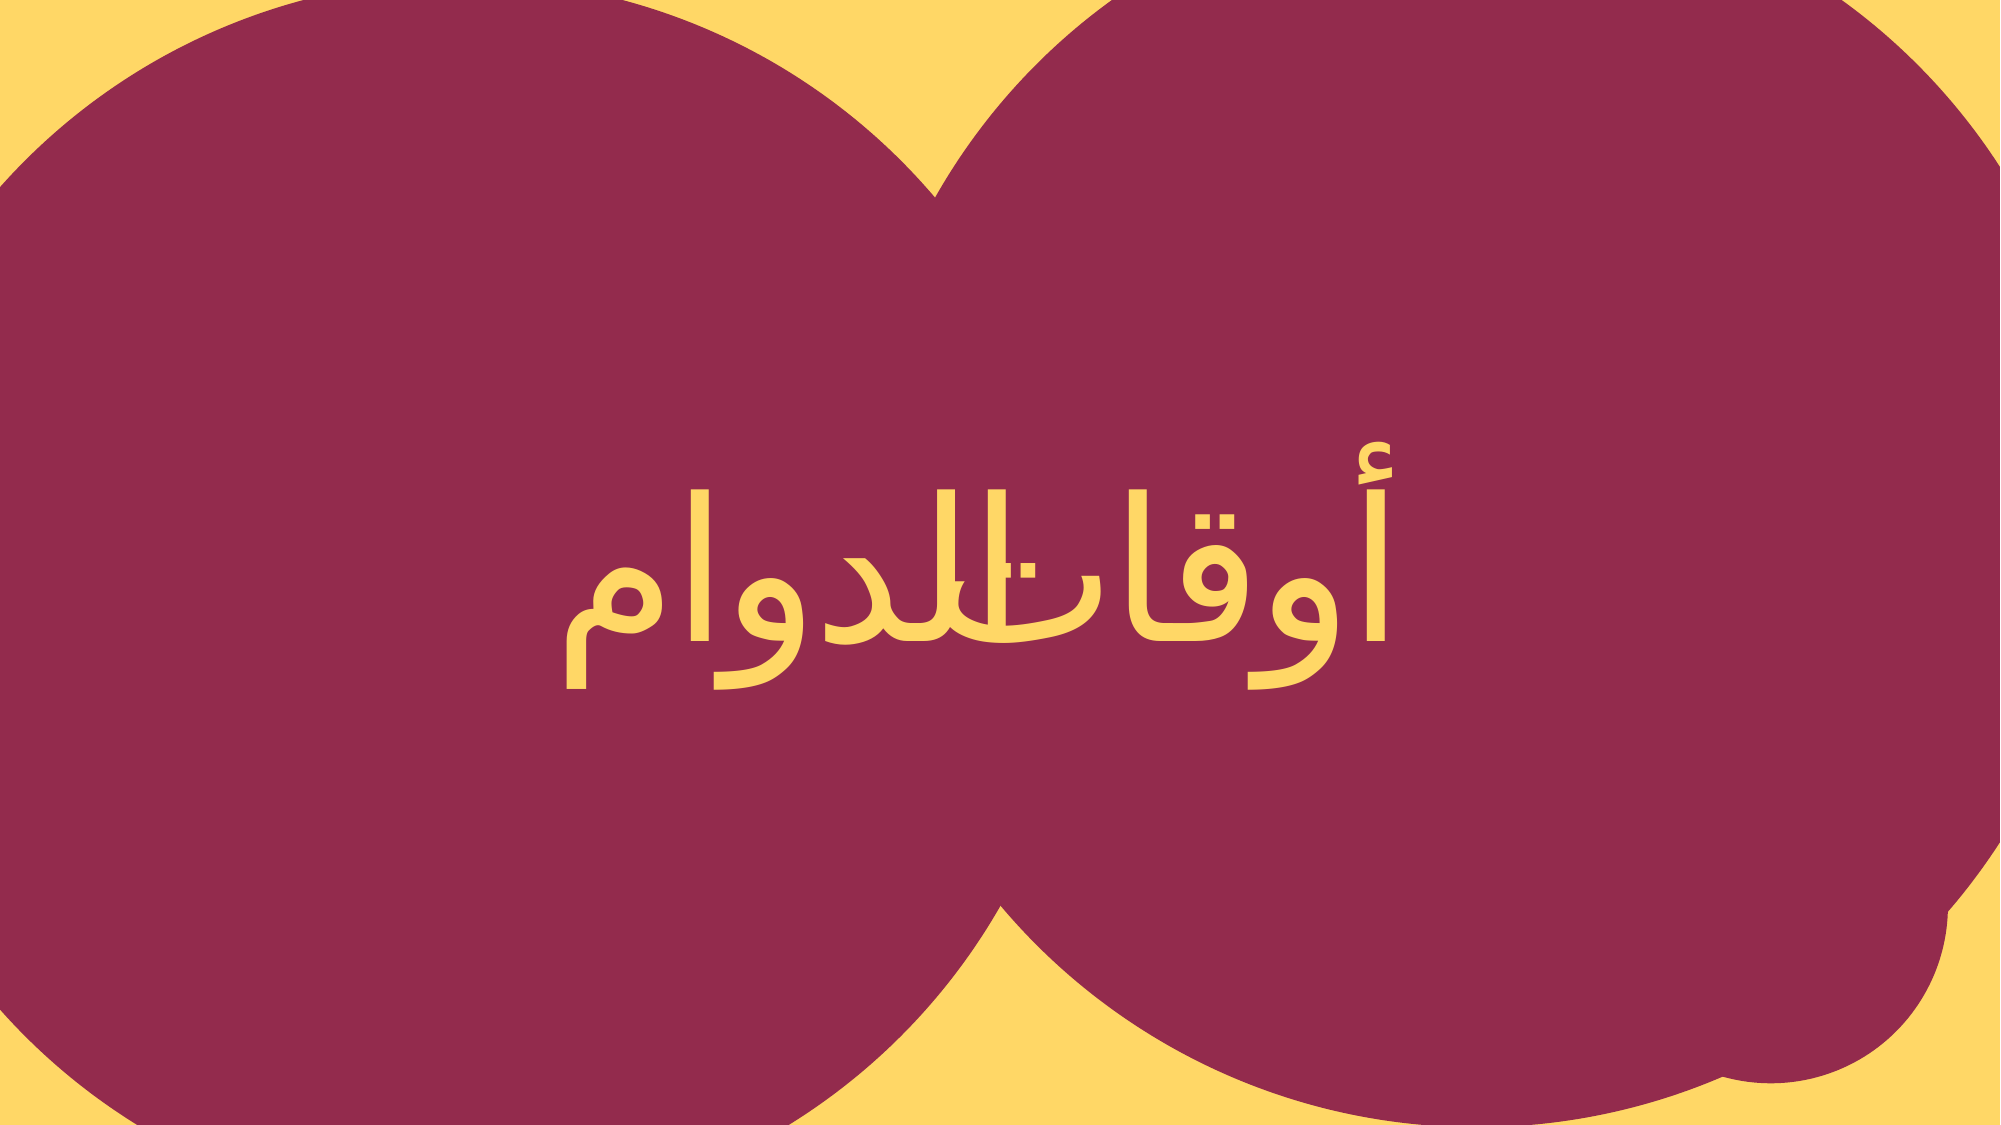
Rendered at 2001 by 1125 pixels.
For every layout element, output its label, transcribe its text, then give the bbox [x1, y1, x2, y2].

text_box الدوام [538, 433, 913, 689]
text_box [935, 0, 2000, 1125]
text_box [0, 0, 1078, 1125]
text_box أوقات [913, 433, 1482, 689]
text_box [1723, 914, 1950, 1086]
